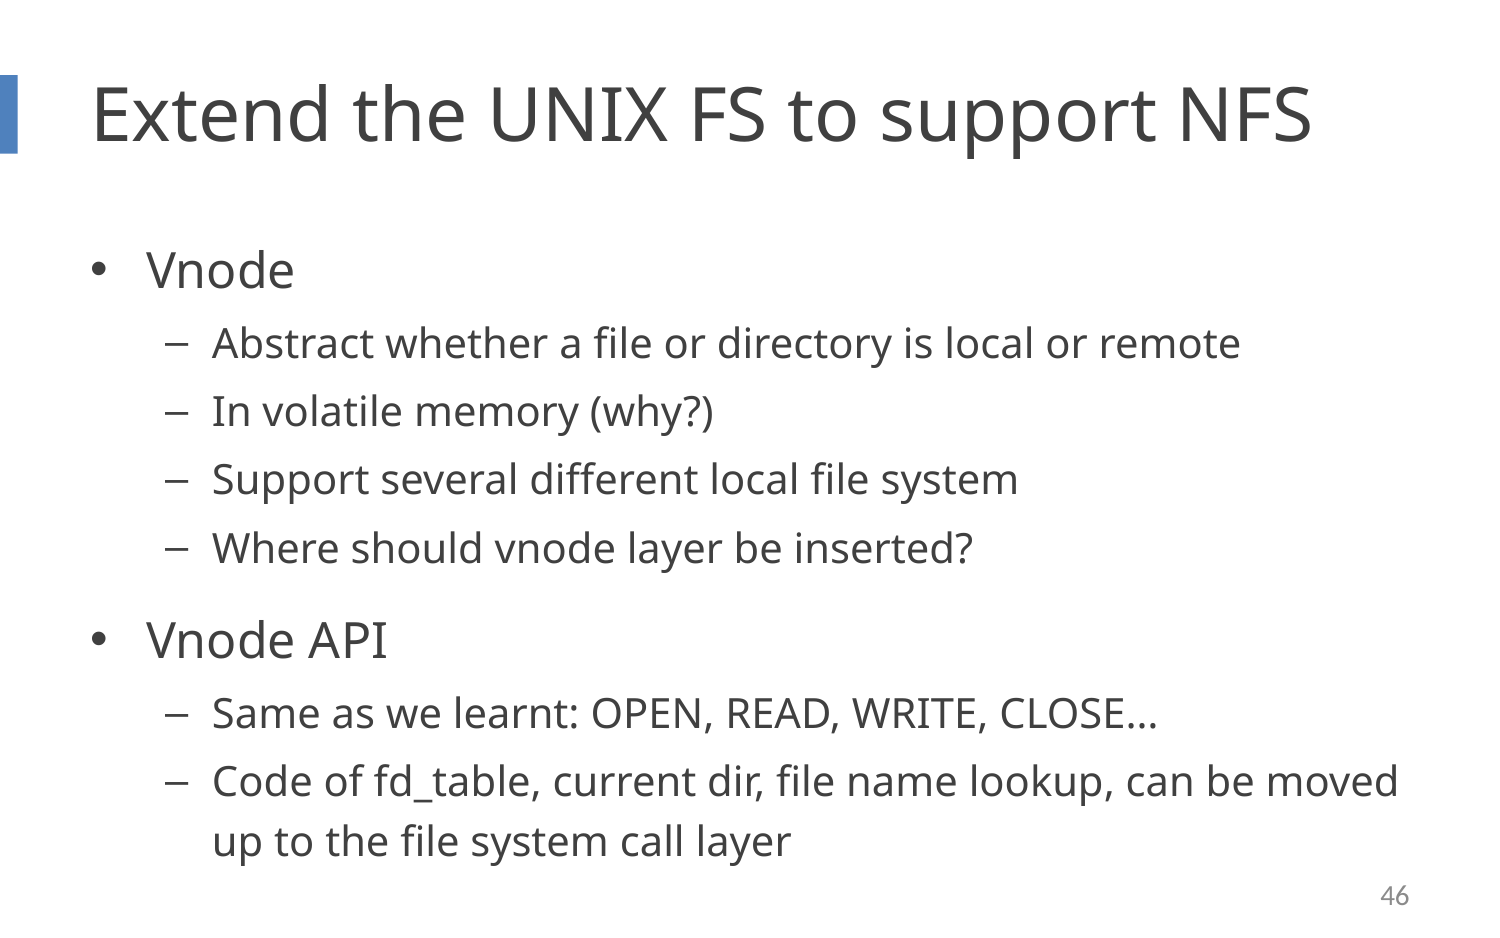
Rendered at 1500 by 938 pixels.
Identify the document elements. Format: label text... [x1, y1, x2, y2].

title Extend the UNIX FS to support NFS [75, 37, 1425, 186]
list Vnode Abstract whether a file or directory is local or remote In volatile memory (why?) Support several different local file system Where should vnode layer be inserted? Vnode API Same as we learnt: OPEN, READ, WRITE, CLOSE… Code of fd_table, current dir, file name lookup, can be moved up to the file system call layer [75, 218, 1425, 894]
slide_number 46 [1074, 868, 1425, 919]
